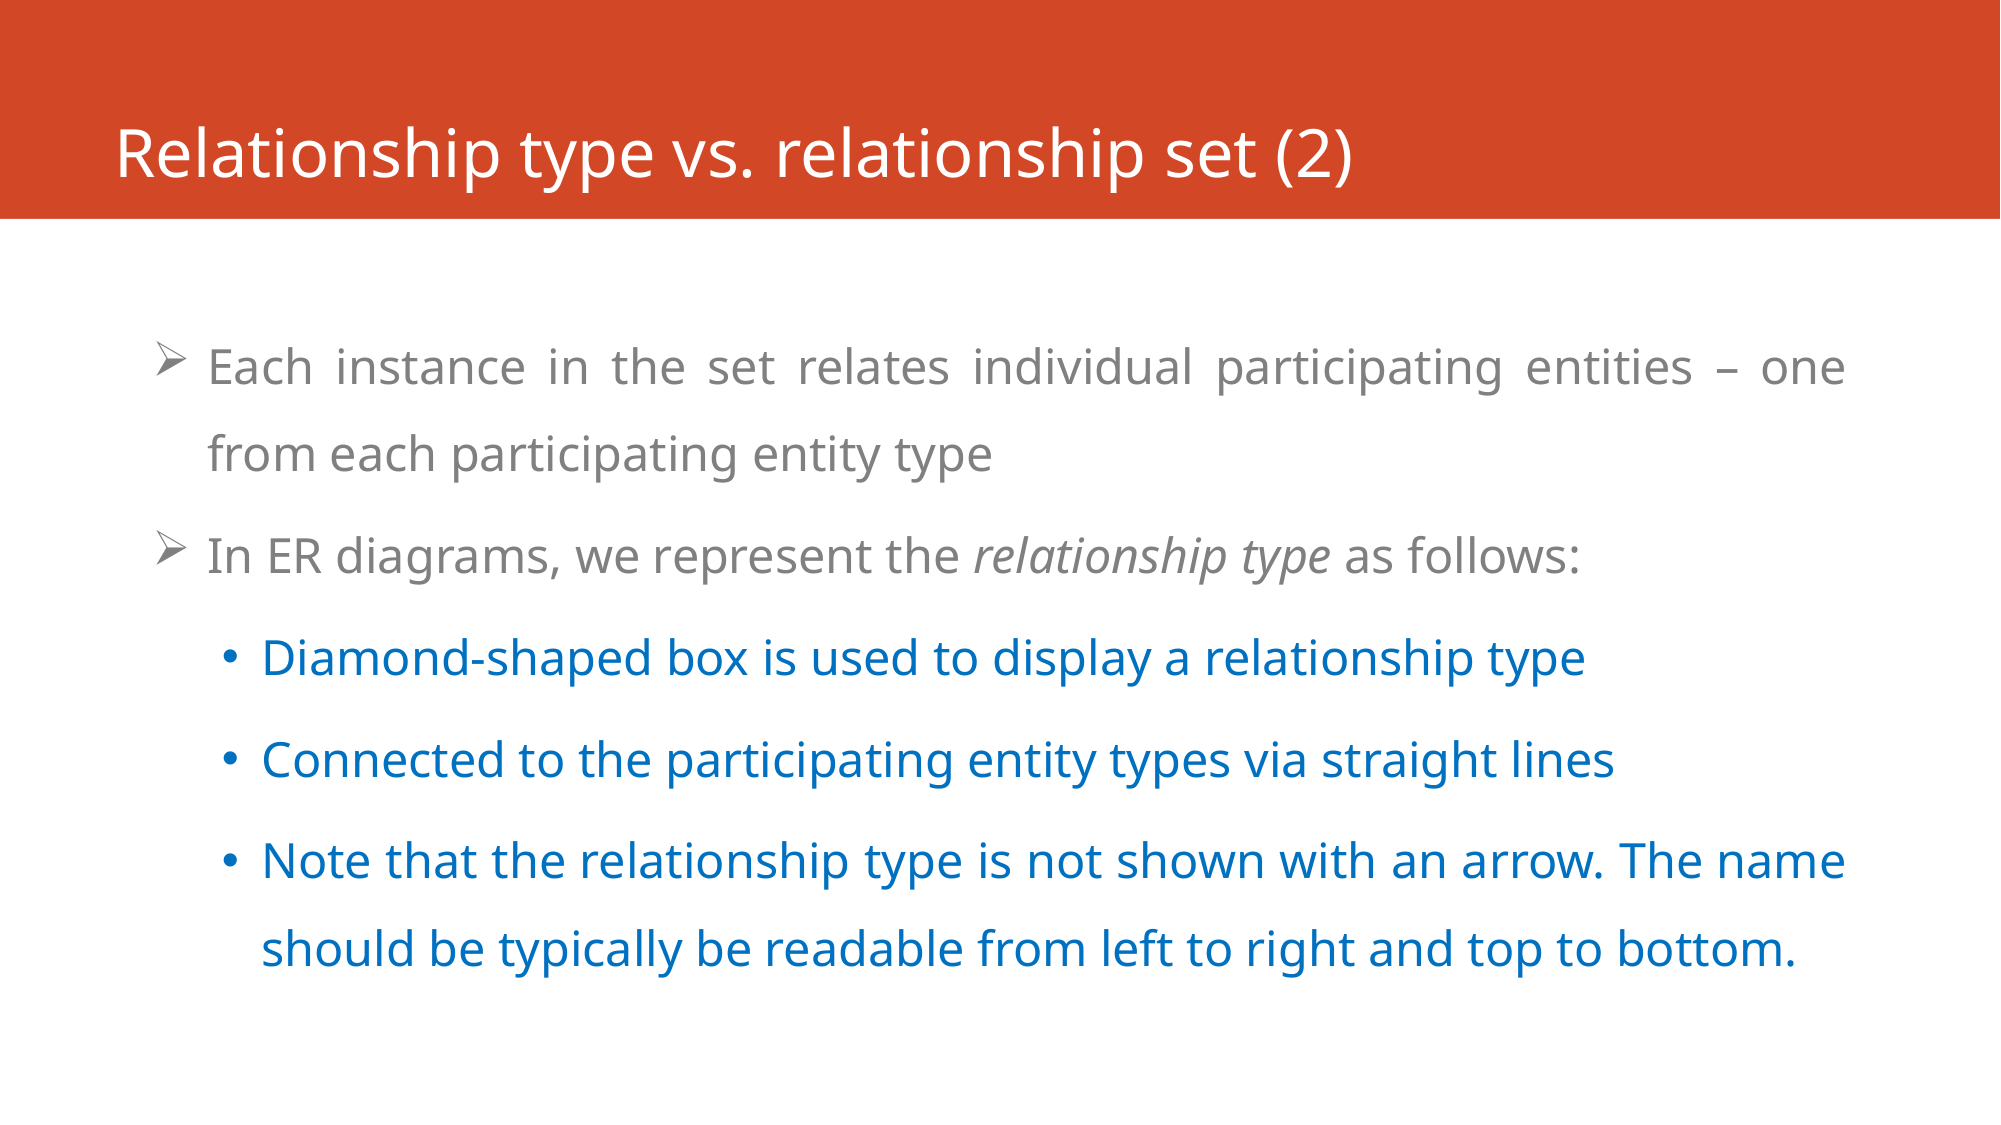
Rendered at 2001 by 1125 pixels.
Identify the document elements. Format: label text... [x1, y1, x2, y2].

title Relationship type vs. relationship set (2) [99, 0, 1863, 199]
list Each instance in the set relates individual participating entities – one from each participating entity type In ER diagrams, we represent the relationship type as follows: Diamond-shaped box is used to display a relationship type Connected to the participating entity types via straight lines Note that the relationship type is not shown with an arrow. The name should be typically be readable from left to right and top to bottom. [137, 299, 1863, 1014]
